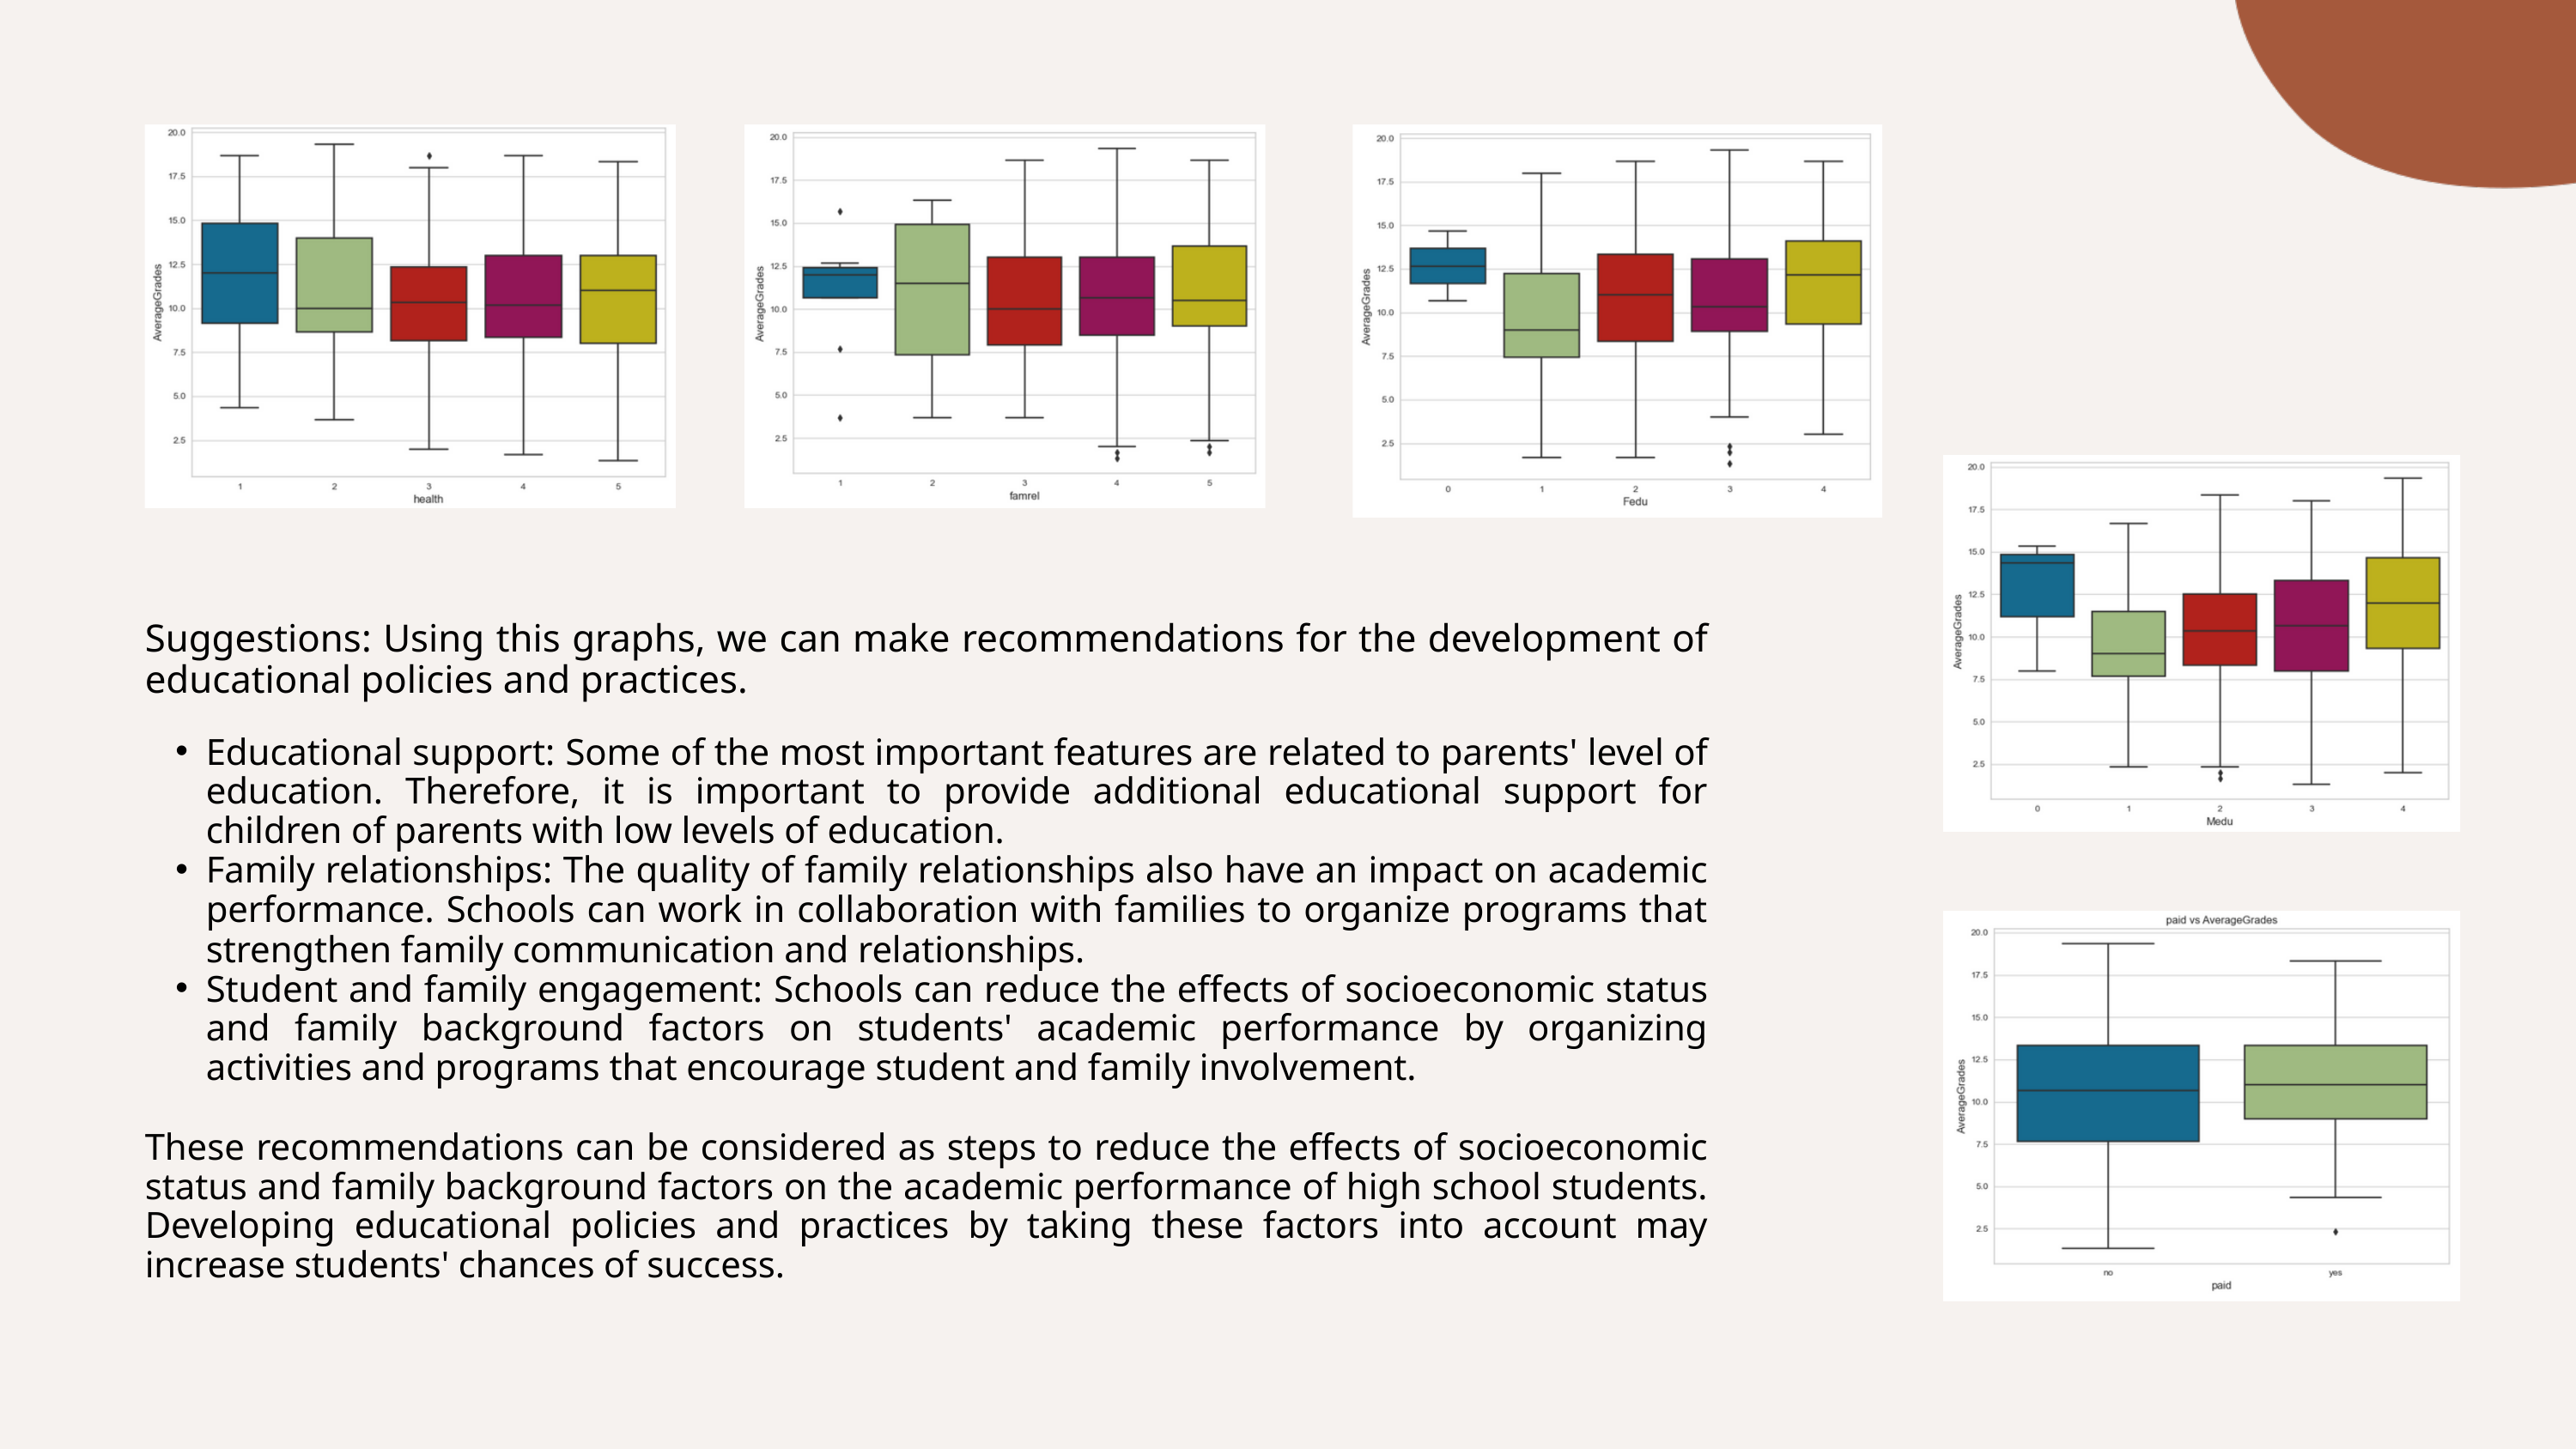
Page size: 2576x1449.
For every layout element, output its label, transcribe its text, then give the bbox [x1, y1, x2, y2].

text_box [744, 124, 1266, 508]
text_box [1943, 455, 2461, 832]
text_box [144, 124, 676, 508]
text_box [2234, 0, 2576, 228]
text_box Suggestions: Using this graphs, we can make recommendations for the development of educational policies and practices. Educational support: Some of the most important features are related to parents' level of education. Therefore, it is important to provide additional educational support for children of parents with low levels of education. Family relationships: The quality of family relationships also have an impact on academic performance. Schools can work in collaboration with families to organize programs that strengthen family communication and relationships. Student and family engagement: Schools can reduce the effects of socioeconomic status and family background factors on students' academic performance by organizing activities and programs that encourage student and family involvement. These recommendations can be considered as steps to reduce the effects of socioeconomic status and family background factors on the academic performance of high school students. Developing educational policies and practices by taking these factors into account may increase students' chances of success. [144, 618, 1709, 1373]
text_box [1943, 911, 2461, 1301]
text_box [1352, 124, 1883, 518]
